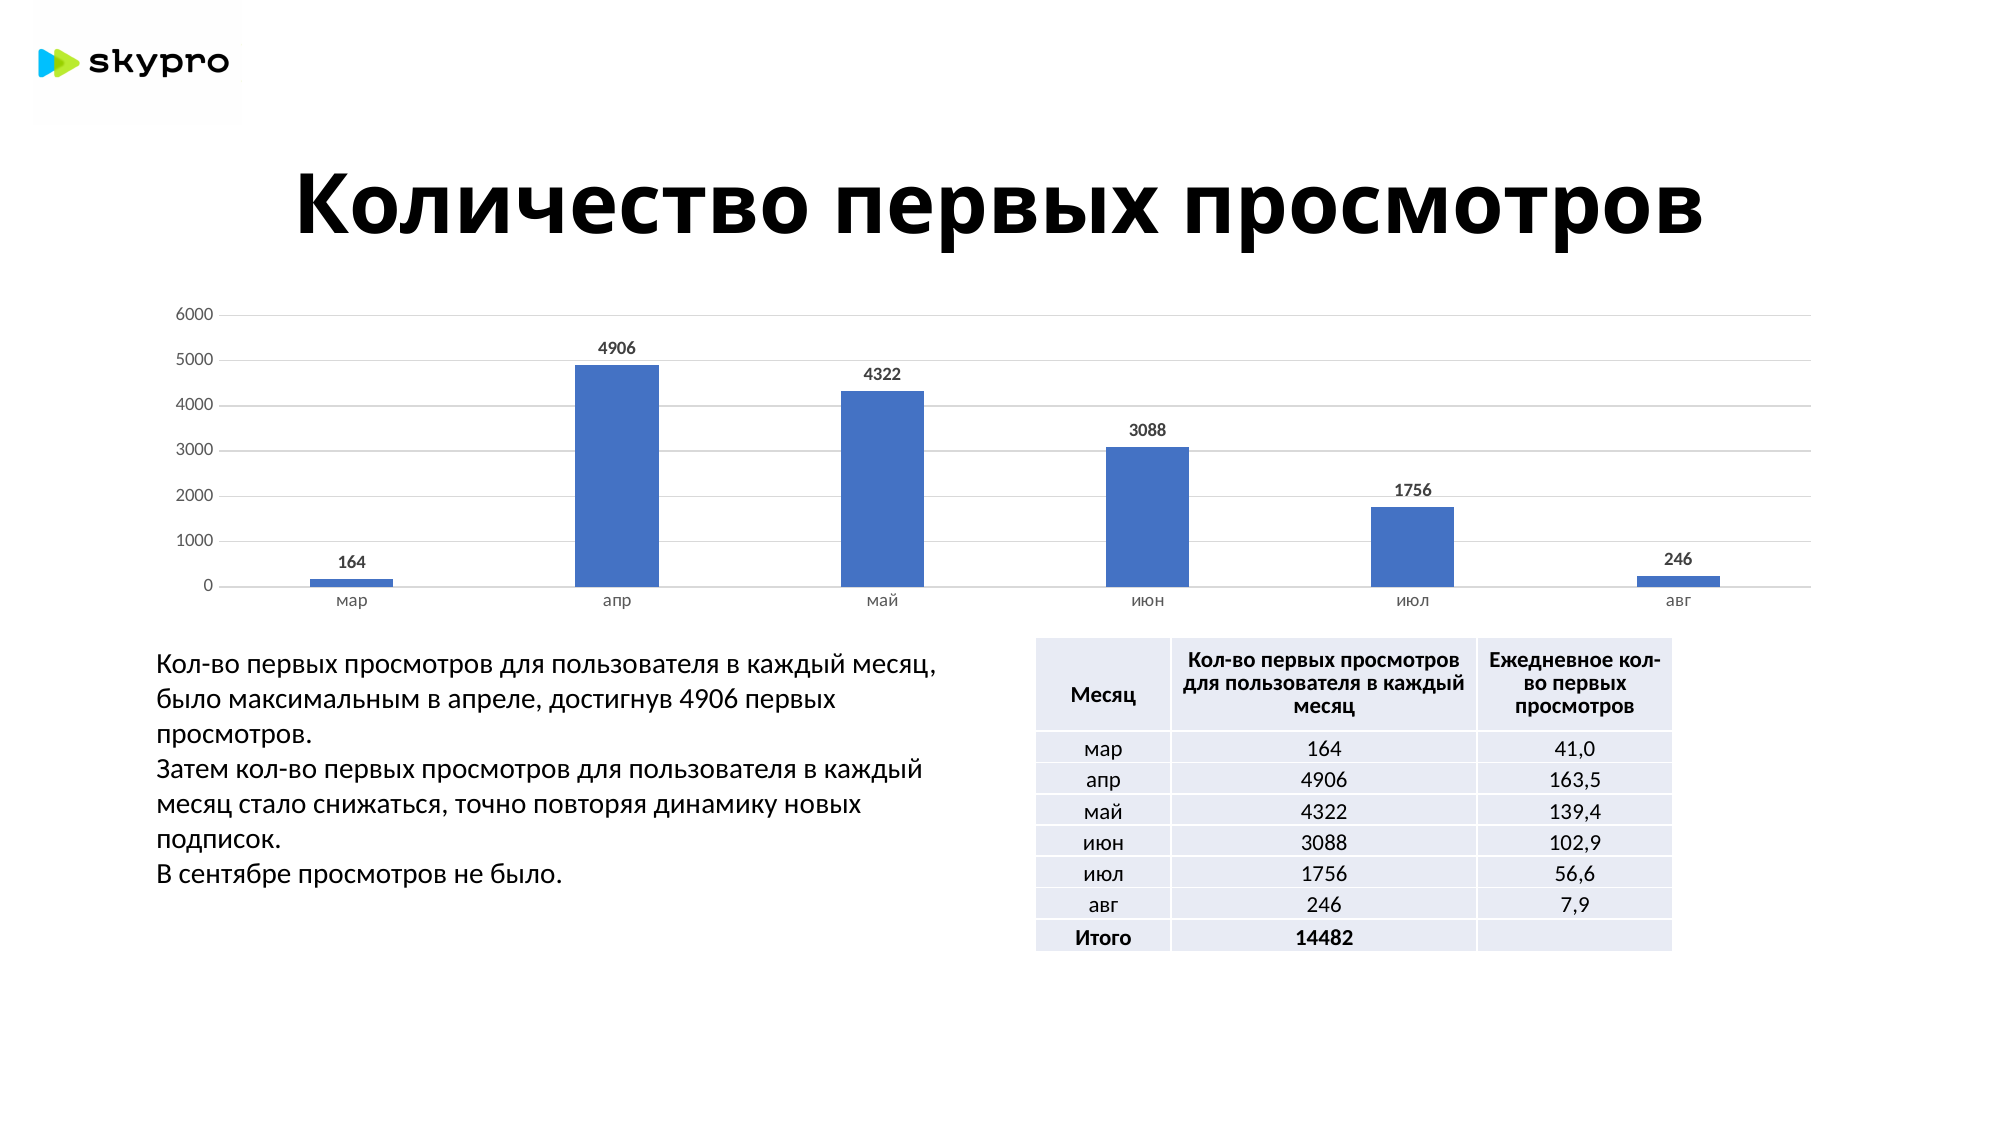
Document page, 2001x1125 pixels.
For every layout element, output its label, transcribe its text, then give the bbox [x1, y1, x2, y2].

table_header Месяц [1036, 638, 1170, 730]
table_cell май [1036, 795, 1170, 824]
table_cell Итого [1036, 920, 1170, 951]
table_cell 4906 [1172, 763, 1476, 793]
table_cell 7,9 [1478, 888, 1672, 918]
table_header Кол-во первых просмотров для пользователя в каждый месяц [1172, 638, 1476, 730]
picture [33, 0, 242, 125]
table_cell 246 [1172, 888, 1476, 918]
table_cell 56,6 [1478, 857, 1672, 887]
table_cell 14482 [1172, 920, 1476, 951]
chart [141, 261, 1859, 618]
table_cell июл [1036, 857, 1170, 887]
table_cell 1756 [1172, 857, 1476, 887]
table_cell 163,5 [1478, 763, 1672, 793]
table_cell июн [1036, 826, 1170, 855]
table_cell 41,0 [1478, 732, 1672, 762]
text_box Кол-во первых просмотров для пользователя в каждый месяц, было максимальным в апреле, достигнув 4906 первых просмотров. Затем кол-во первых просмотров для пользователя в каждый месяц стало снижаться, точно повторяя динамику новых подписок. В сентябре просмотров не было. [141, 637, 965, 897]
table_cell 4322 [1172, 795, 1476, 824]
title Количество первых просмотров [137, 97, 1863, 315]
table_cell 139,4 [1478, 795, 1672, 824]
table_cell 164 [1172, 732, 1476, 762]
table_cell 3088 [1172, 826, 1476, 855]
table_cell мар [1036, 732, 1170, 762]
table_cell [1478, 920, 1672, 951]
table_cell авг [1036, 888, 1170, 918]
table_header Ежедневное кол-во первых просмотров [1478, 638, 1672, 730]
table_cell 102,9 [1478, 826, 1672, 855]
table_cell апр [1036, 763, 1170, 793]
